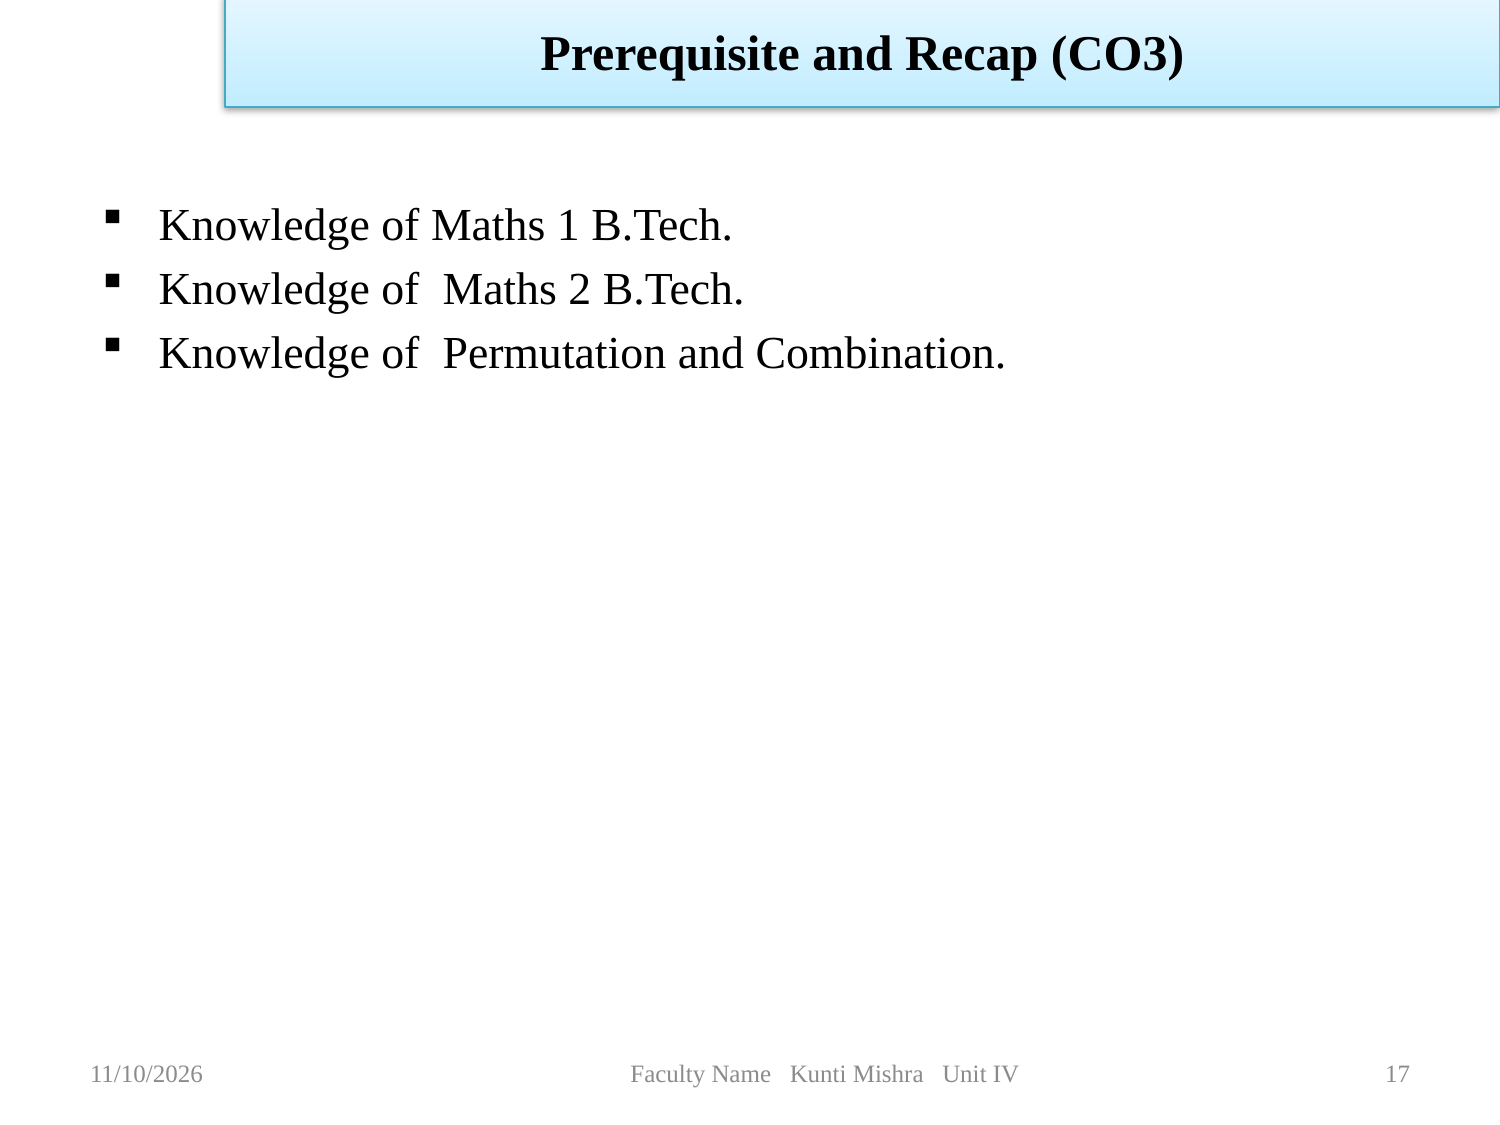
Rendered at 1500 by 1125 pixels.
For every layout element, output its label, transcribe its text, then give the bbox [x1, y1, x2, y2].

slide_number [75, 1042, 412, 1103]
text_box Prerequisite and Recap (CO3) [224, 0, 1500, 108]
list Knowledge of Maths 1 B.Tech. Knowledge of Maths 2 B.Tech. Knowledge of Permutation and Combination. [87, 187, 1438, 930]
slide_number 17 [1074, 1042, 1425, 1103]
footer Faculty Name Kunti Mishra Unit IV [412, 1042, 1074, 1103]
